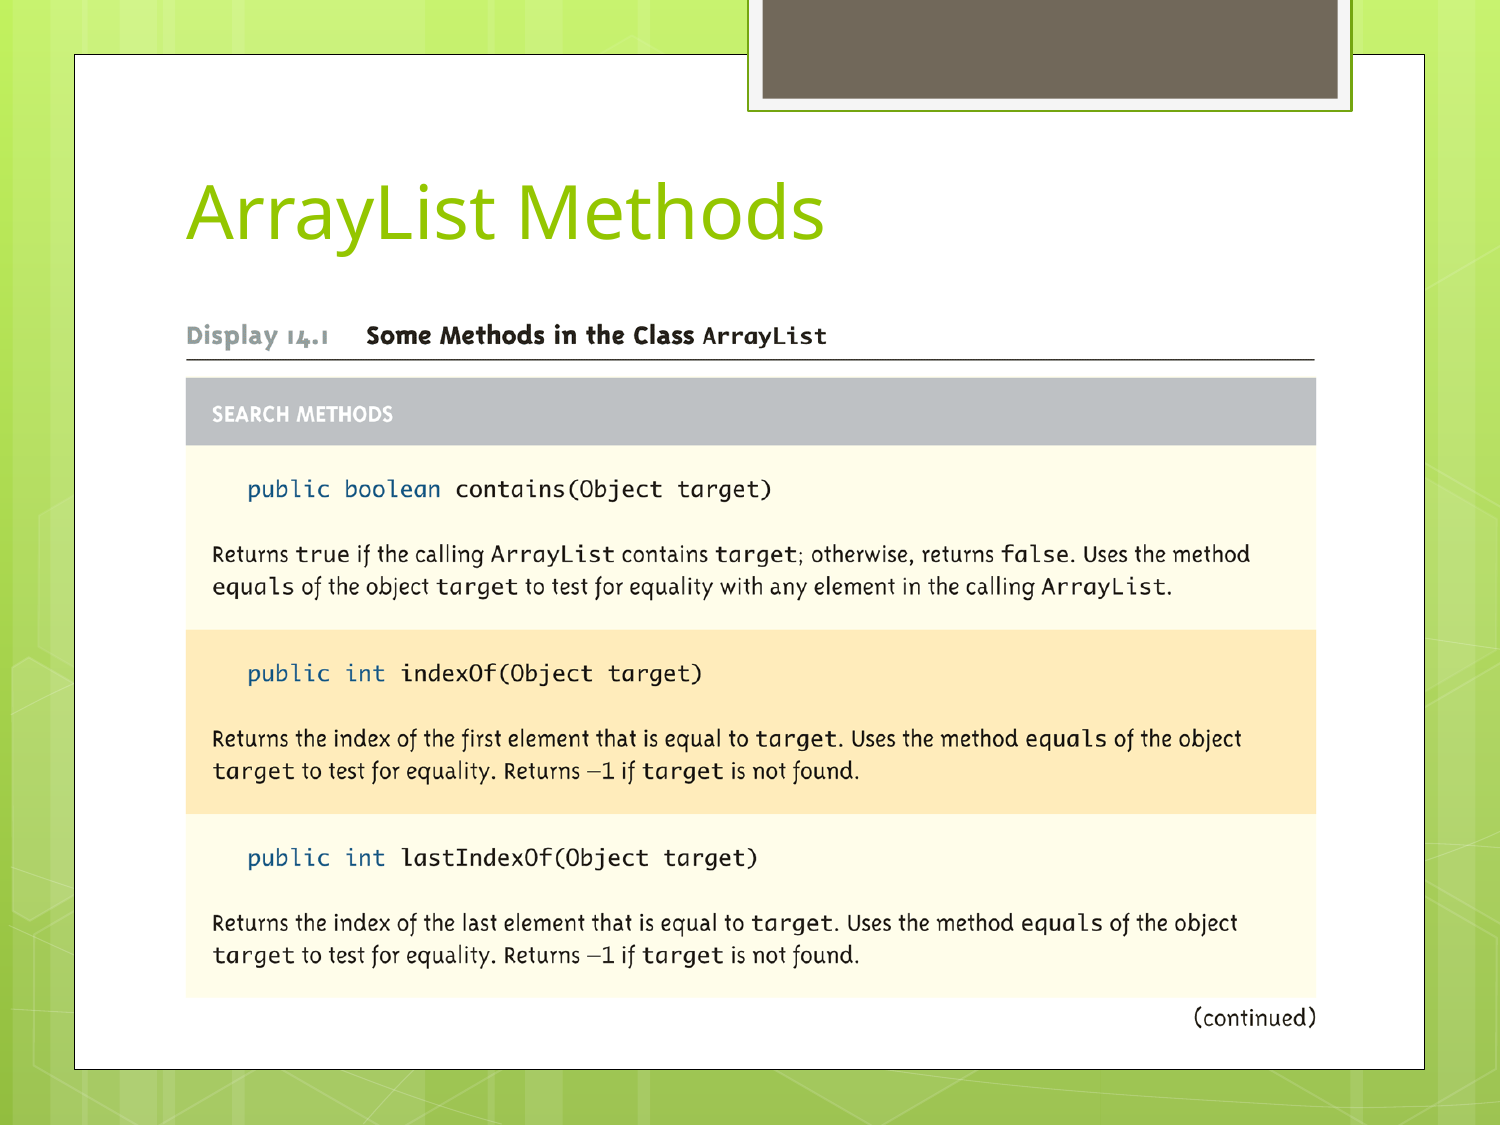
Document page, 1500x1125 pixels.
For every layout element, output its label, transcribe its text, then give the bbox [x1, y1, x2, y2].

title ArrayList Methods [171, 75, 1324, 263]
picture [155, 304, 1344, 1045]
